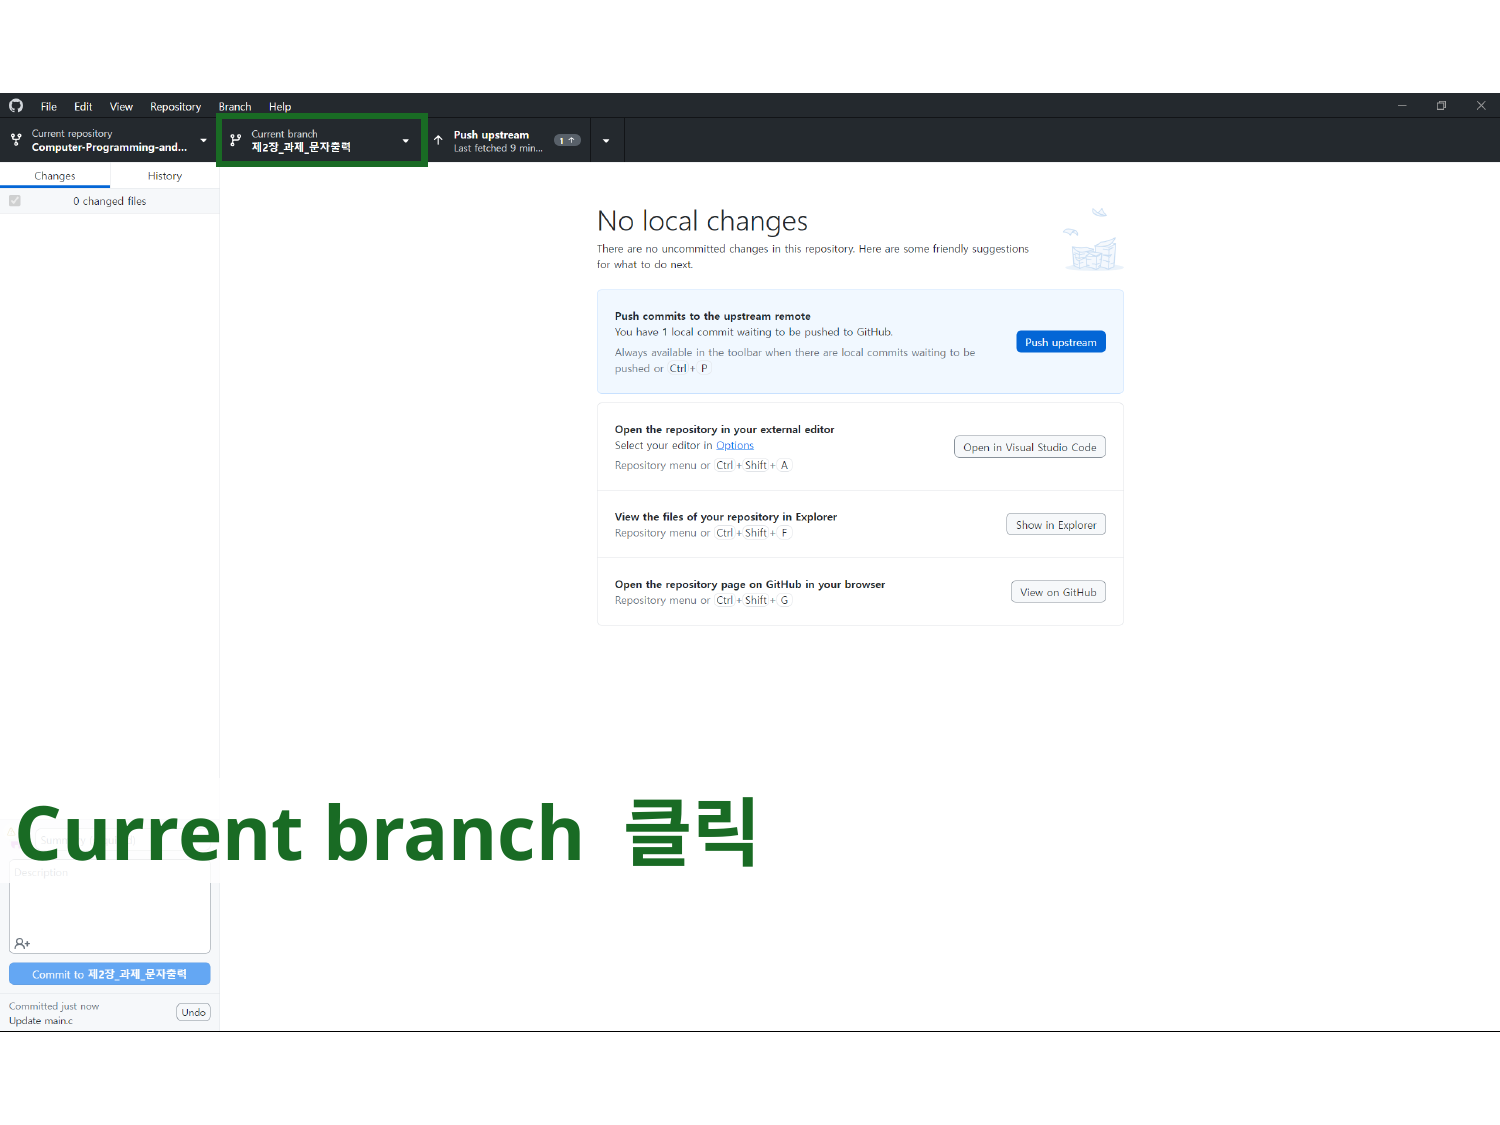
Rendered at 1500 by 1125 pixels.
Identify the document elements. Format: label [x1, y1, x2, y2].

picture [0, 93, 1500, 1032]
